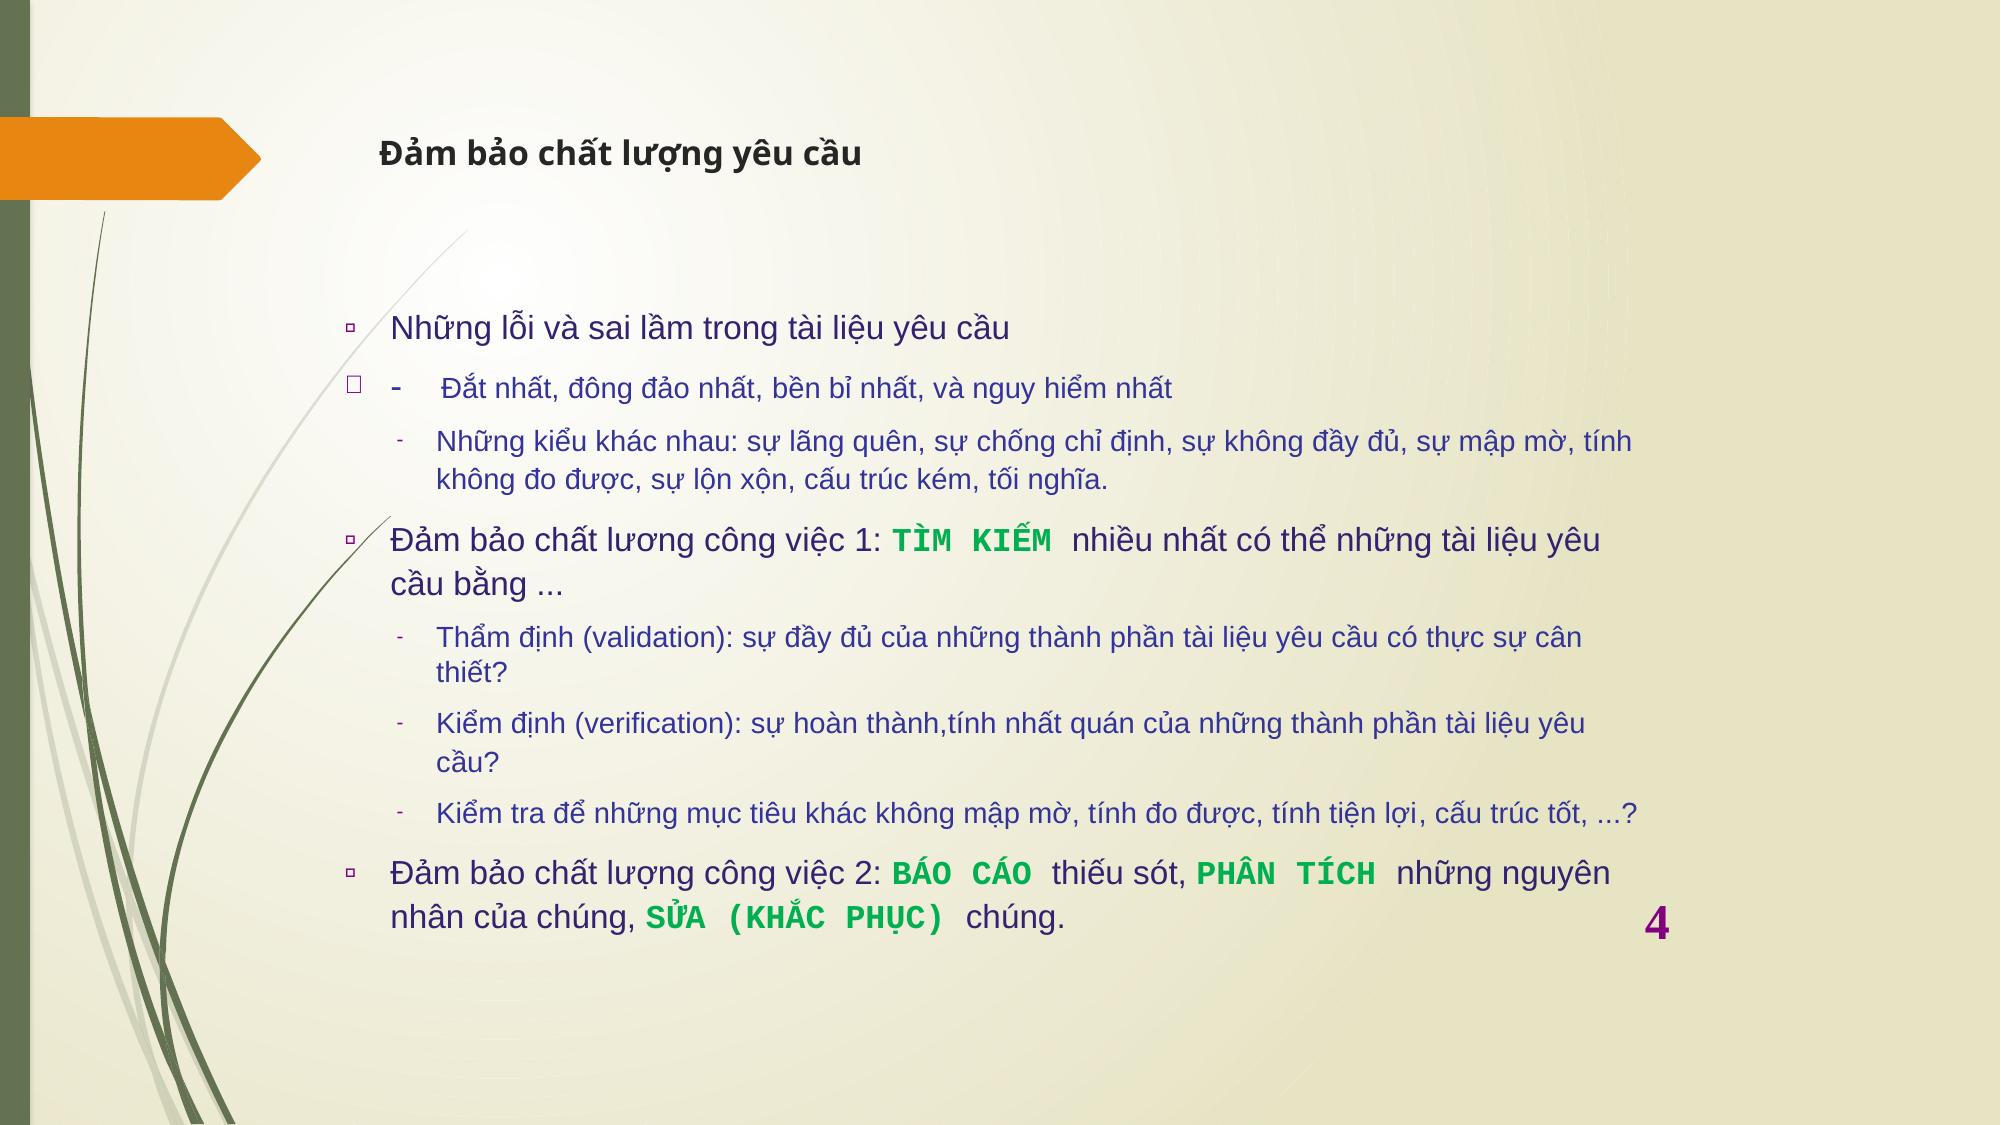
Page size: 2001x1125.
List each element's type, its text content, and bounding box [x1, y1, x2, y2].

text_box Những lỗi và sai lầm trong tài liệu yêu cầu - Đắt nhất, đông đảo nhất, bền bỉ nhất, và nguy hiểm nhất Những kiểu khác nhau: sự lãng quên, sự chống chỉ định, sự không đầy đủ, sự mập mờ, tính không đo được, sự lộn xộn, cấu trúc kém, tối nghĩa. Đảm bảo chất lương công việc 1: TÌM KIẾM nhiều nhất có thể những tài liệu yêu cầu bằng ... Thẩm định (validation): sự đầy đủ của những thành phần tài liệu yêu cầu có thực sự cân thiết? Kiểm định (verification): sự hoàn thành,tính nhất quán của những thành phần tài liệu yêu cầu? Kiểm tra để những mục tiêu khác không mập mờ, tính đo được, tính tiện lợi, cấu trúc tốt, ...? Đảm bảo chất lượng công việc 2: BÁO CÁO thiếu sót, PHÂN TÍCH những nguyên nhân của chúng, SỬA (KHẮC PHỤC) chúng. [342, 306, 1657, 891]
title Đảm bảo chất lượng yêu cầu [377, 129, 1570, 176]
slide_number 4 [1629, 909, 1661, 930]
